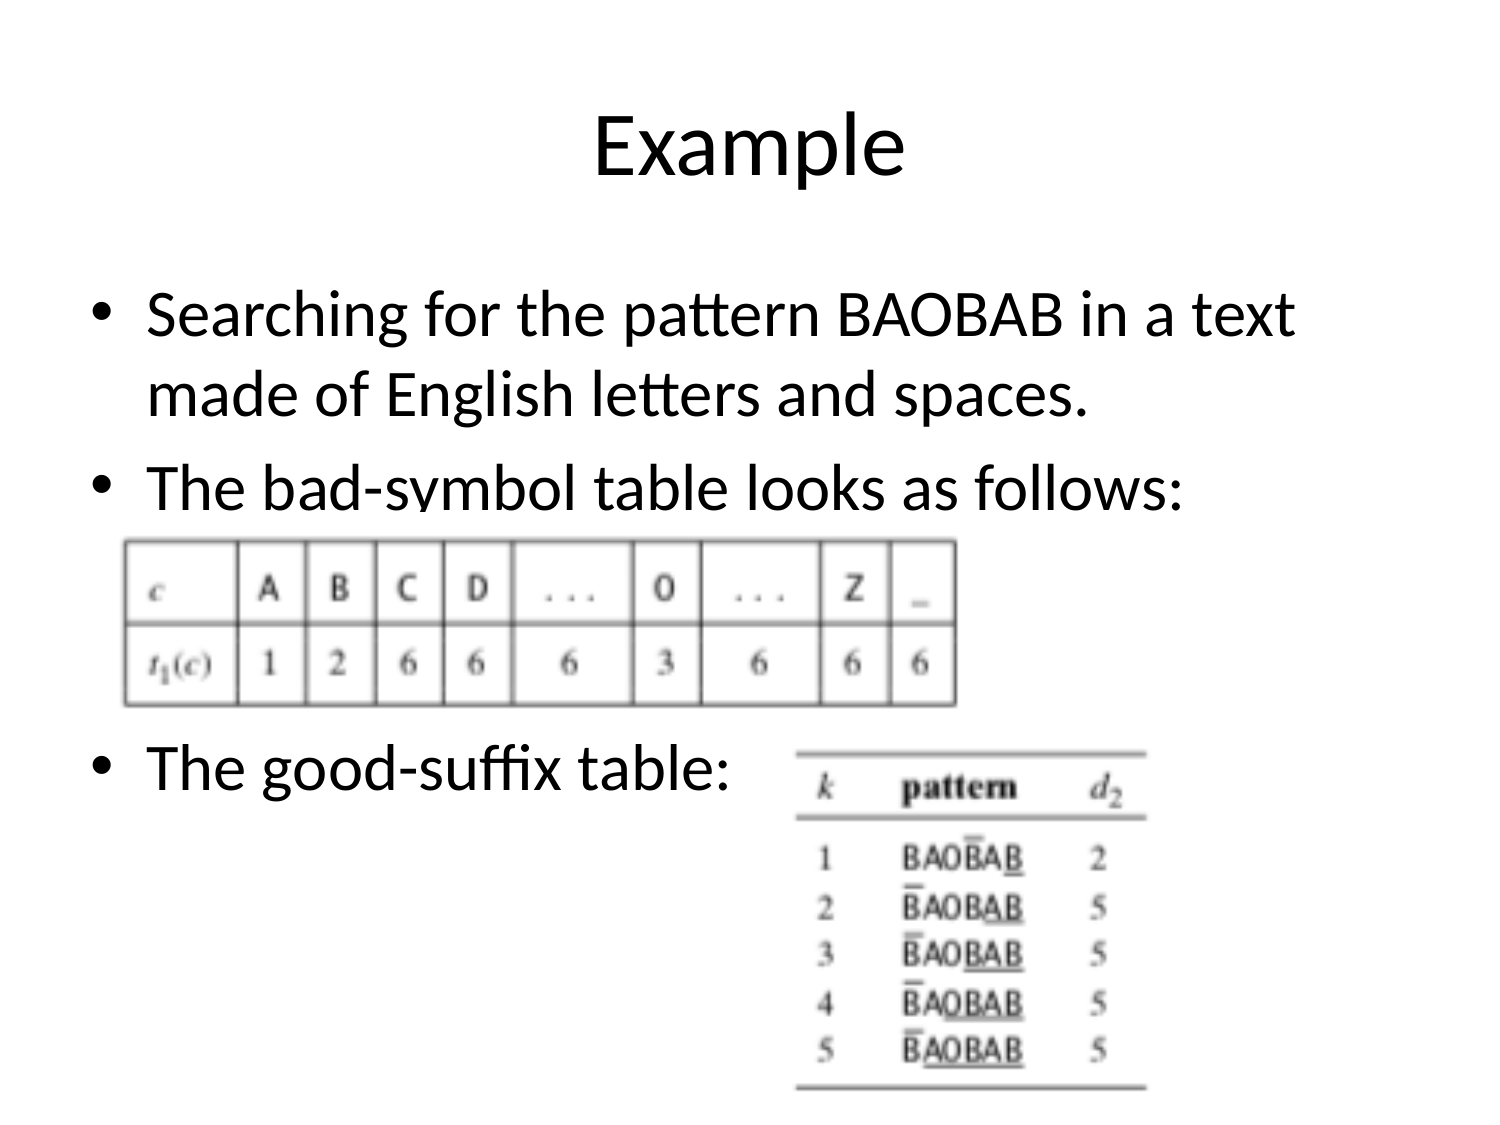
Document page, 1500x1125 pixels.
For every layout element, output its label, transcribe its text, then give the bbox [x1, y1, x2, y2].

picture [112, 512, 1160, 1113]
list Searching for the pattern BAOBAB in a text made of English letters and spaces. The bad-symbol table looks as follows: The good-suffix table: [75, 262, 1425, 838]
title Example [75, 45, 1425, 233]
